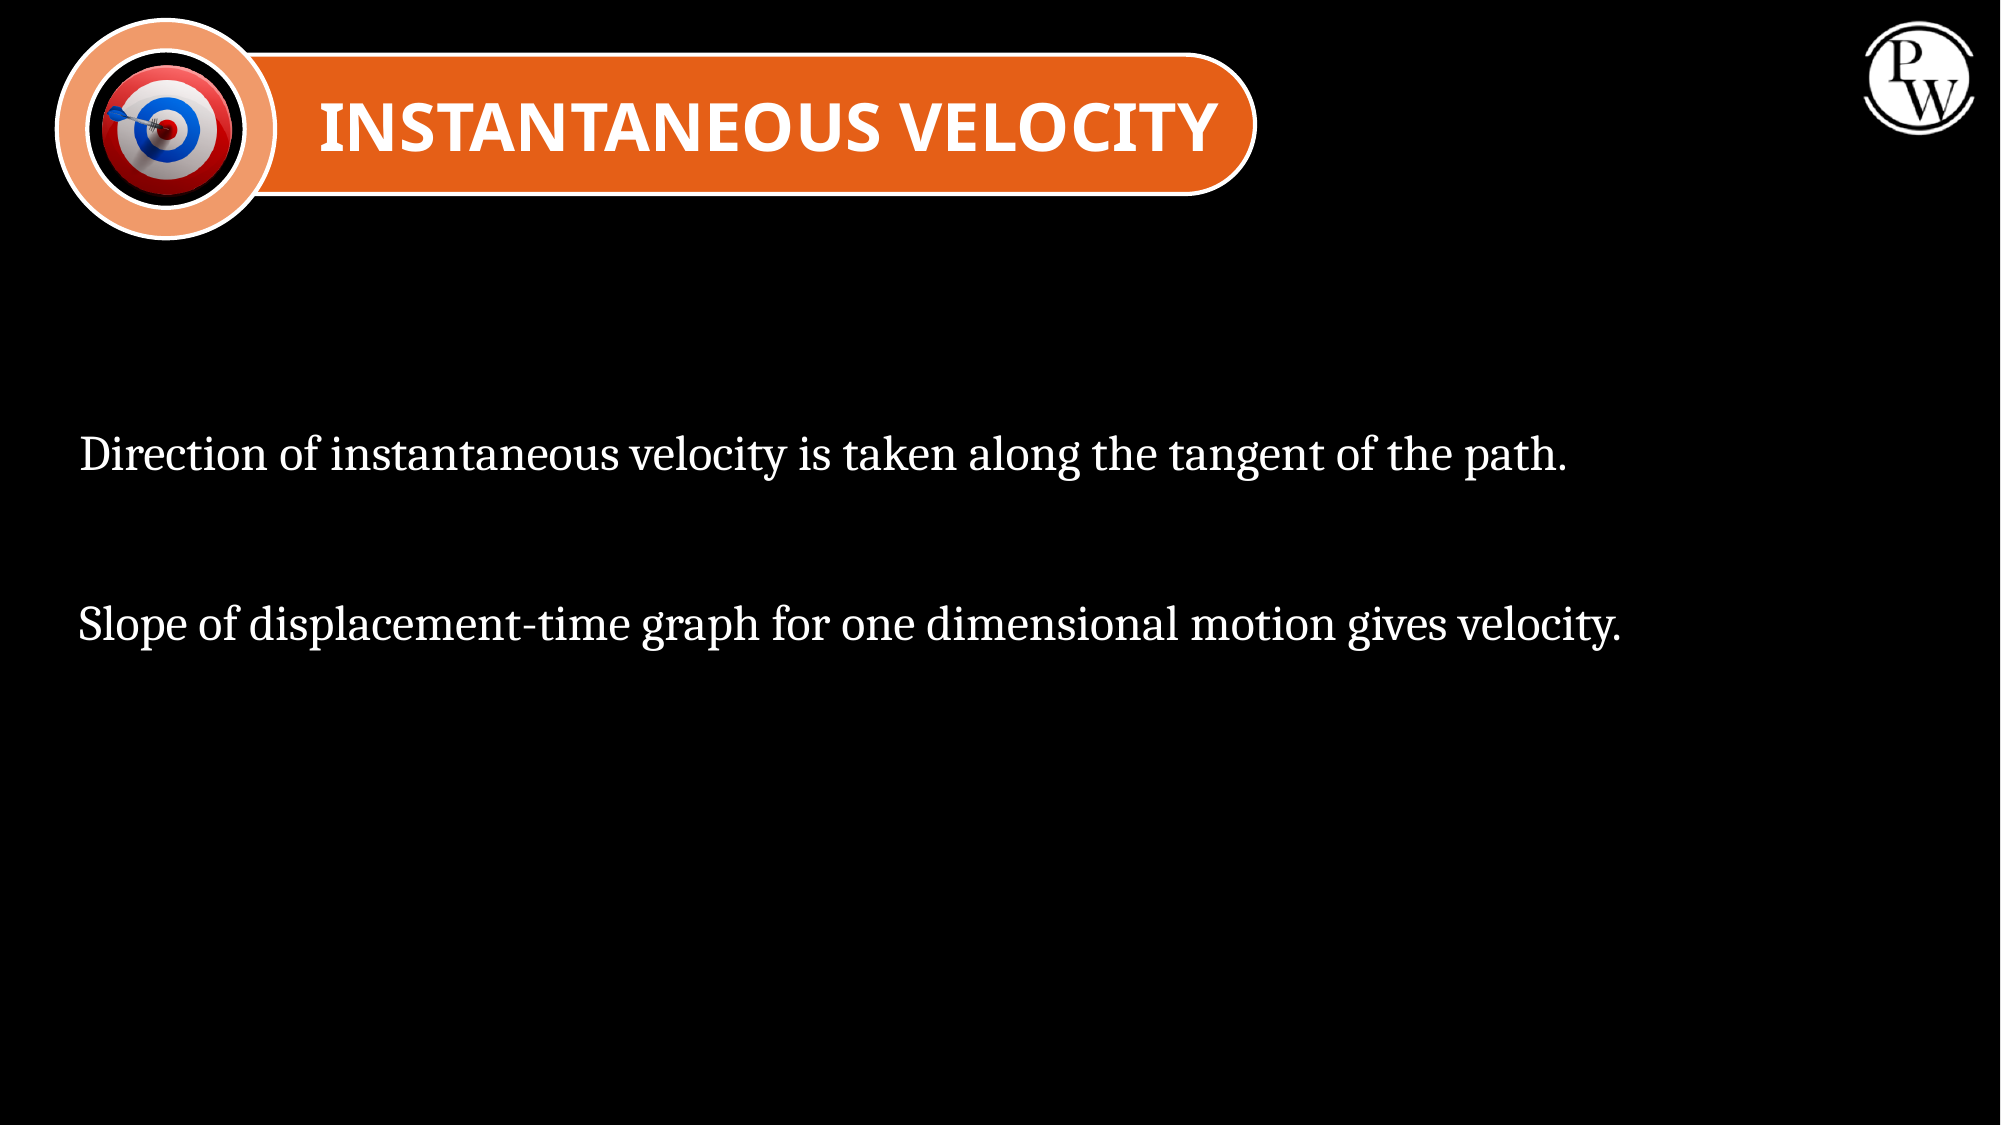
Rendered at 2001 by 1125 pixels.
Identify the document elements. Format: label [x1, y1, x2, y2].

picture [1842, 0, 2000, 156]
text_box [56, 19, 1256, 239]
